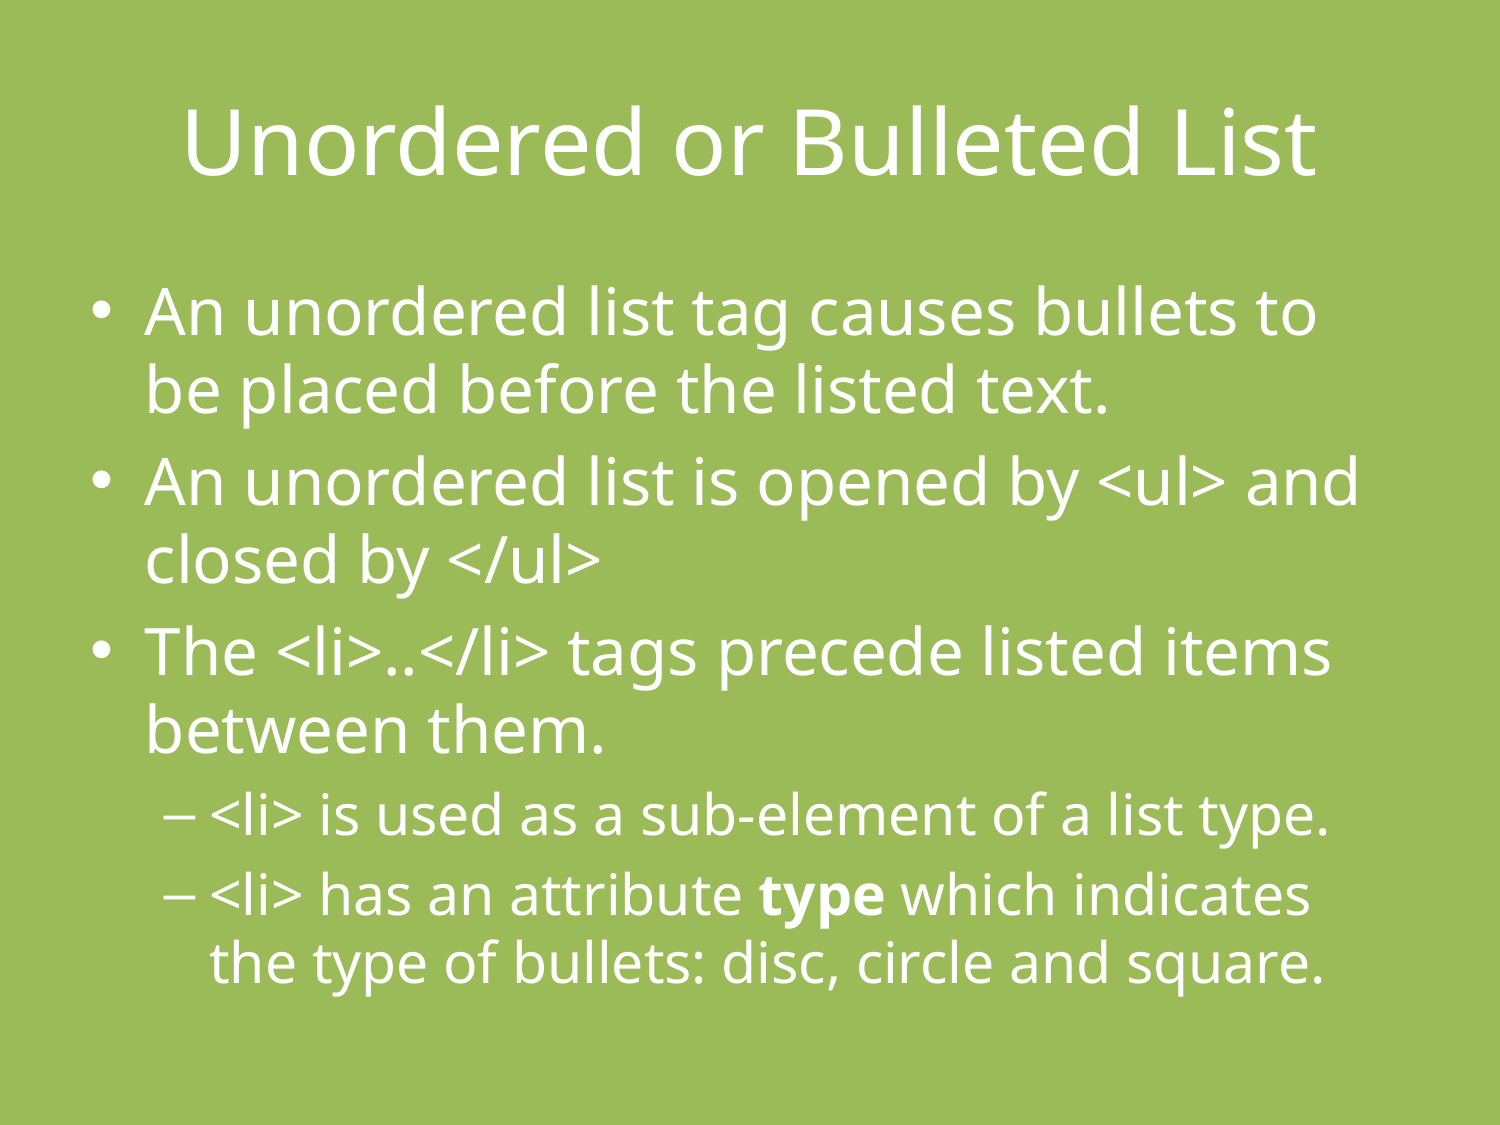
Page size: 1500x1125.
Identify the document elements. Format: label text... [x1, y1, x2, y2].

title Unordered or Bulleted List [75, 45, 1425, 233]
list An unordered list tag causes bullets to be placed before the listed text. An unordered list is opened by <ul> and closed by </ul> The <li>..</li> tags precede listed items between them. <li> is used as a sub-element of a list type. <li> has an attribute type which indicates the type of bullets: disc, circle and square. [75, 262, 1425, 1005]
